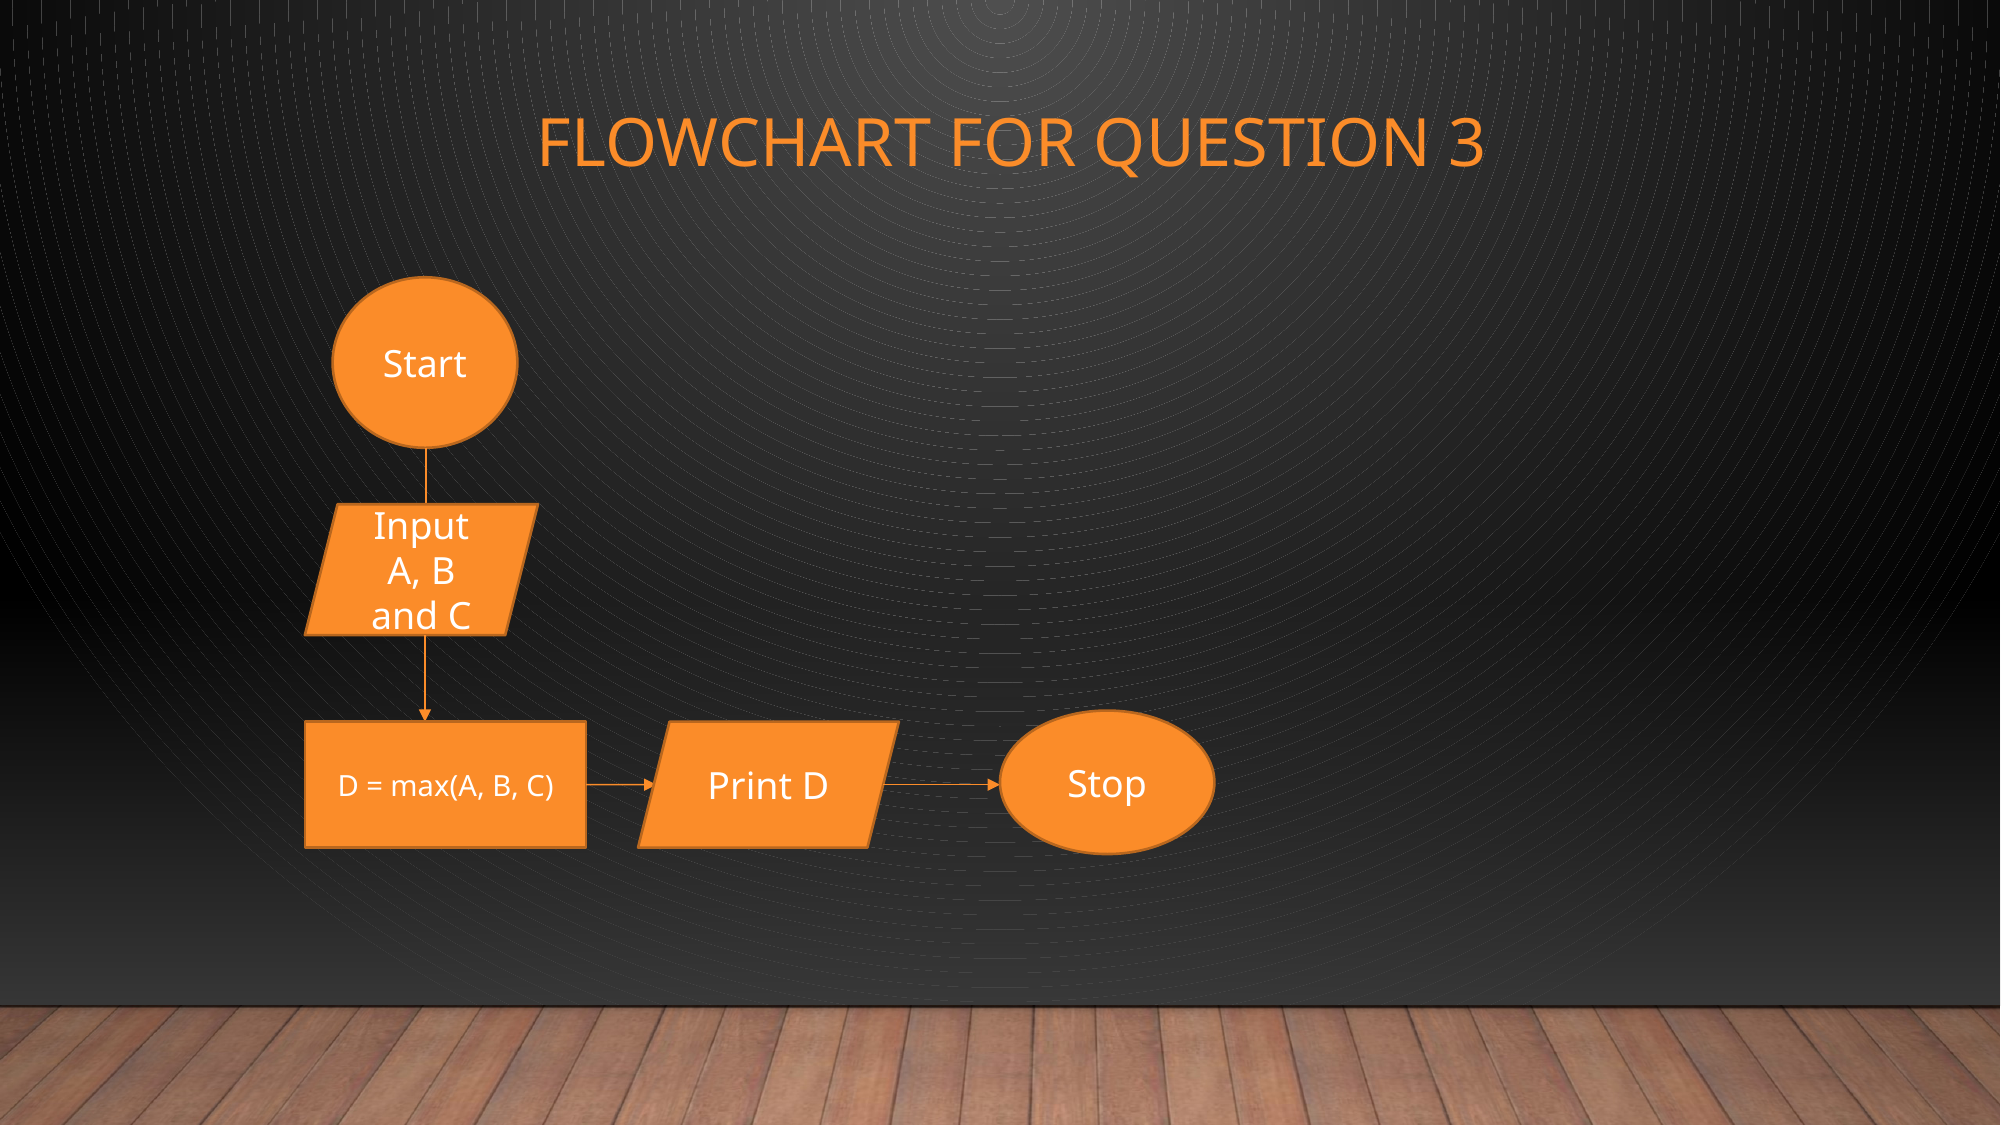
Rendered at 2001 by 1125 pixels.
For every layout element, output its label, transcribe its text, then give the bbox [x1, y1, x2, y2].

list [137, 270, 1863, 1014]
text_box Print D [636, 720, 901, 849]
picture [0, 1005, 2000, 1125]
text_box Start [331, 275, 519, 450]
title Flowchart FOR QUESTION 3 [137, 59, 1887, 231]
text_box Input A, B and C [303, 502, 540, 637]
text_box Stop [998, 709, 1216, 856]
text_box D = max(A, B, C) [304, 720, 587, 849]
